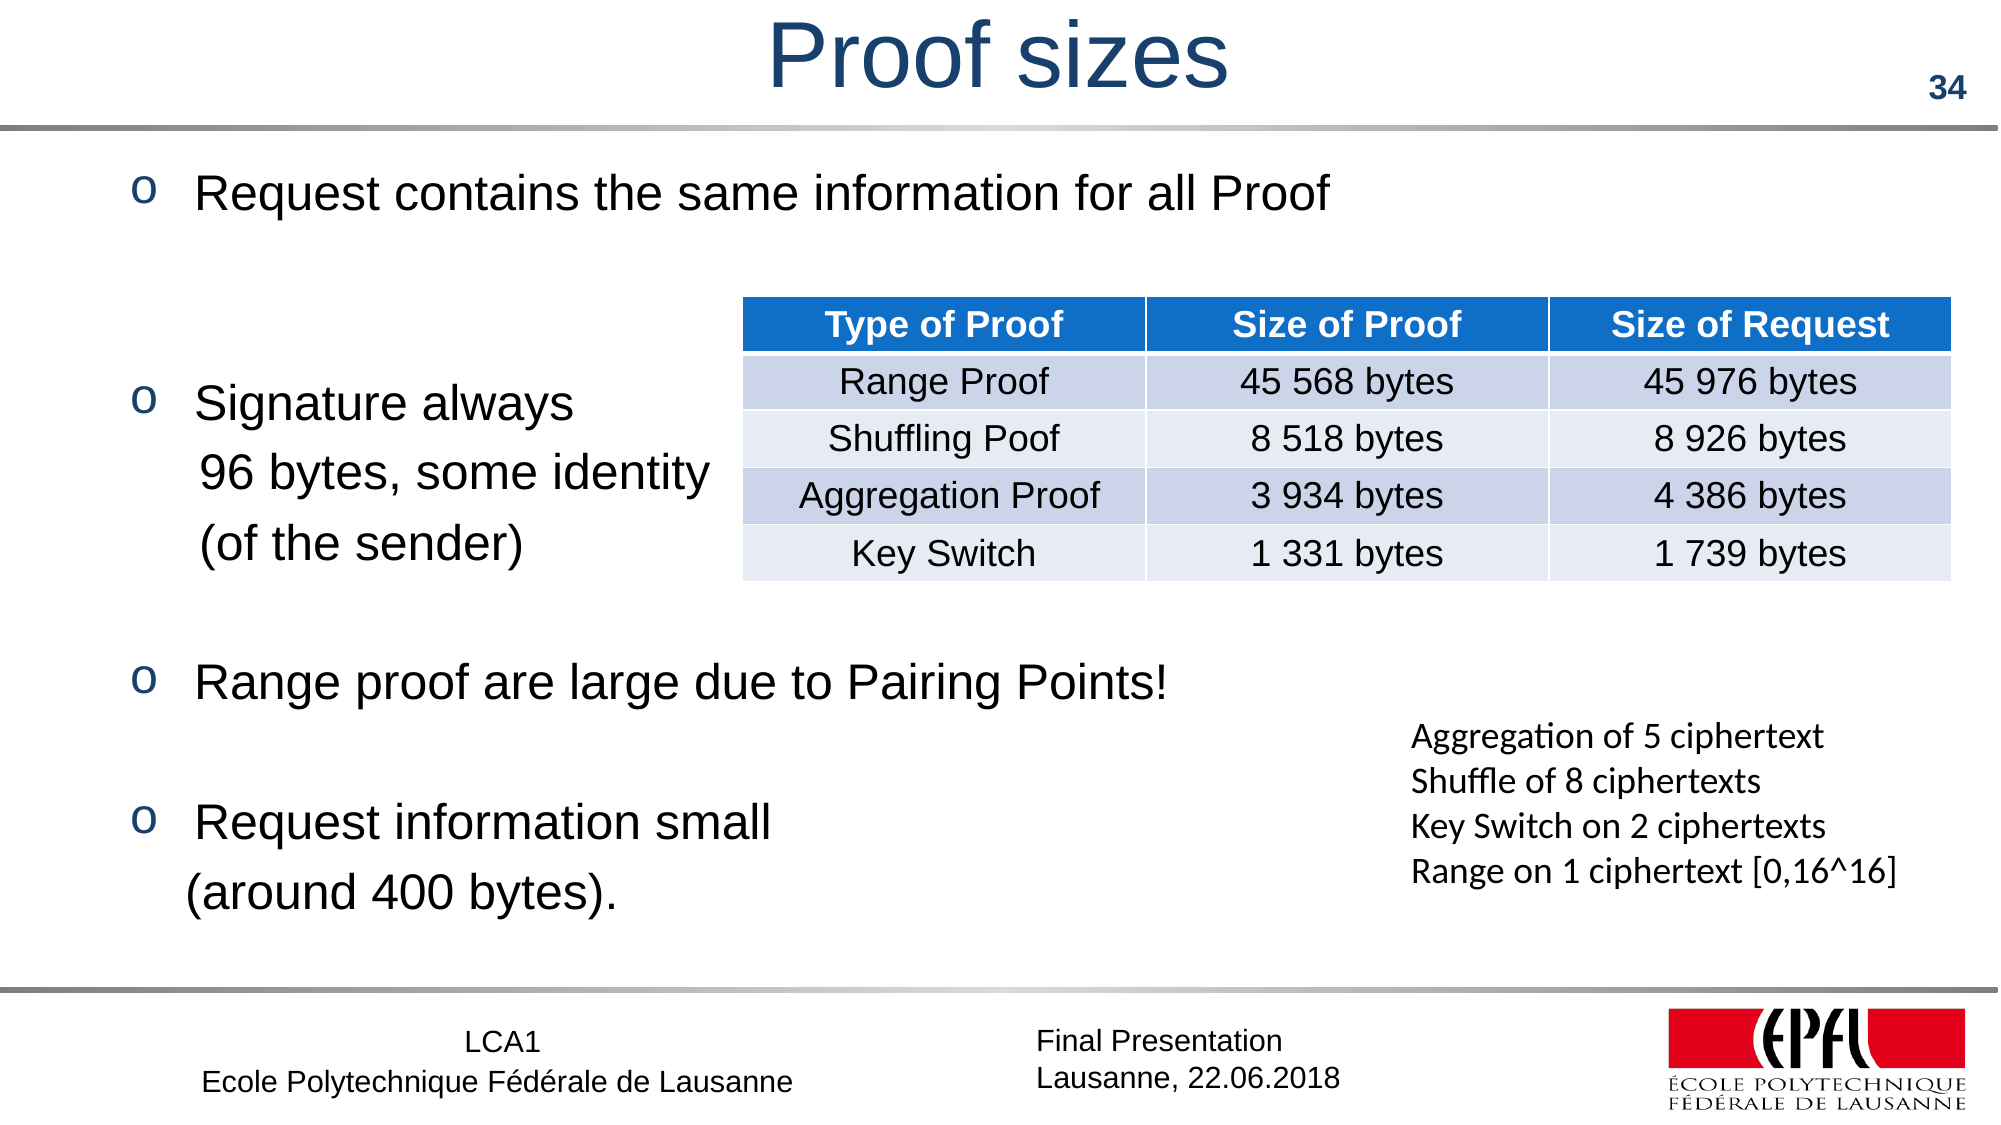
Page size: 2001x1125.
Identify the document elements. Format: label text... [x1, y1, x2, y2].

table_cell Range Proof [743, 356, 1145, 409]
table_header Type of Proof [743, 297, 1145, 351]
table_cell Shuffling Poof [743, 411, 1145, 467]
table_cell 1 331 bytes [1147, 525, 1548, 581]
table_cell Aggregation Proof [743, 468, 1145, 524]
table_cell 8 518 bytes [1147, 411, 1548, 467]
list Request contains the same information for all Proof Signature always 96 bytes, some identity (of the sender) Range proof are large due to Pairing Points! Request information small (around 400 bytes). [104, 152, 1894, 966]
table_cell 4 386 bytes [1550, 468, 1951, 524]
table_cell 8 926 bytes [1550, 411, 1951, 467]
table_cell 1 739 bytes [1550, 525, 1951, 581]
table_cell 45 568 bytes [1147, 356, 1548, 409]
table_cell 3 934 bytes [1147, 468, 1548, 524]
table_header Size of Proof [1147, 297, 1548, 351]
table_cell 45 976 bytes [1550, 356, 1951, 409]
table_cell Key Switch [743, 525, 1145, 581]
title Proof sizes [104, 32, 1894, 114]
text_box Aggregation of 5 ciphertext Shuffle of 8 ciphertexts Key Switch on 2 ciphertexts Range on 1 ciphertext [0,16^16] [1396, 703, 2000, 899]
table_header Size of Request [1550, 297, 1951, 351]
picture [1660, 1002, 1973, 1115]
